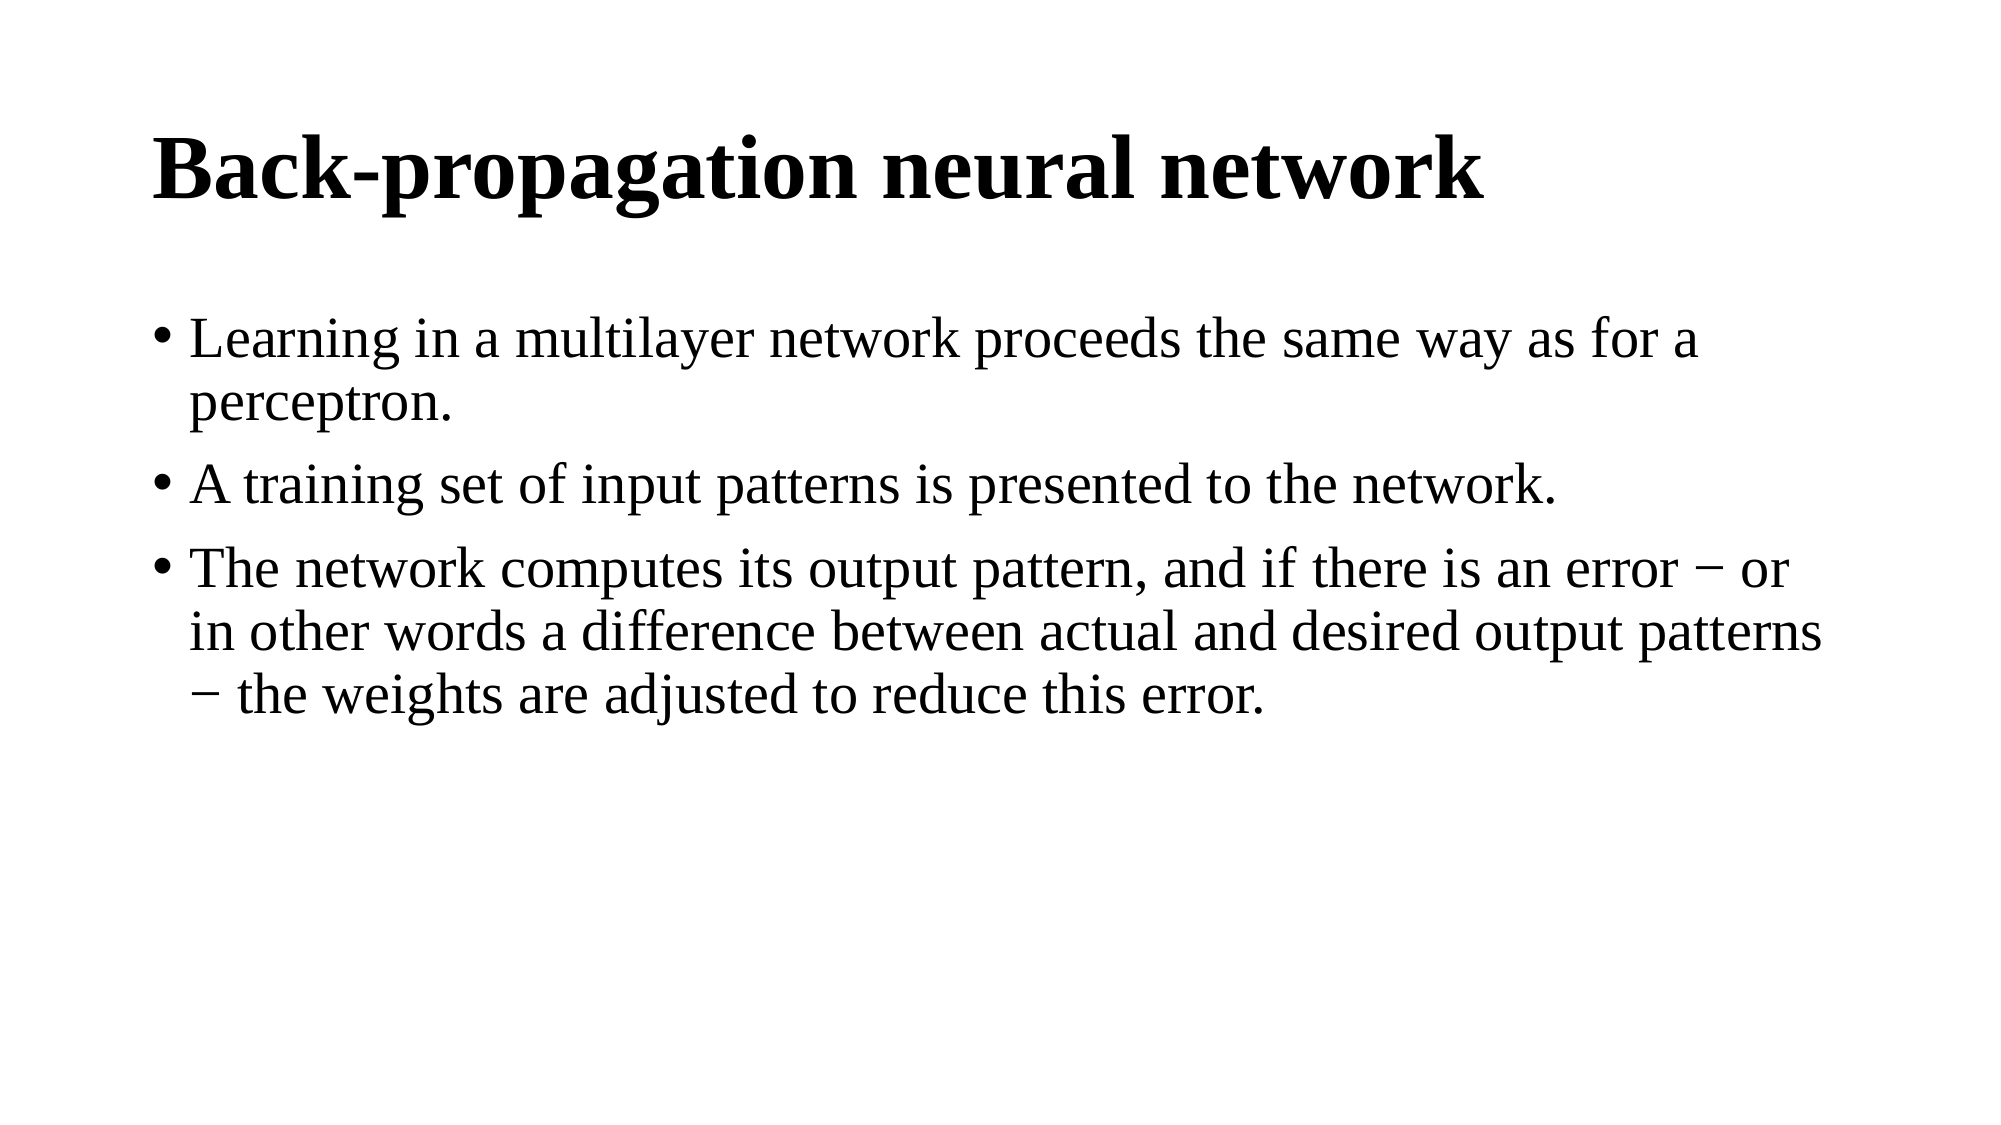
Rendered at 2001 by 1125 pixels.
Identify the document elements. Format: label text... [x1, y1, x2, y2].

list Learning in a multilayer network proceeds the same way as for a perceptron. A training set of input patterns is presented to the network. The network computes its output pattern, and if there is an error − or in other words a difference between actual and desired output patterns − the weights are adjusted to reduce this error. [137, 299, 1863, 1014]
title Back-propagation neural network [137, 59, 1863, 278]
